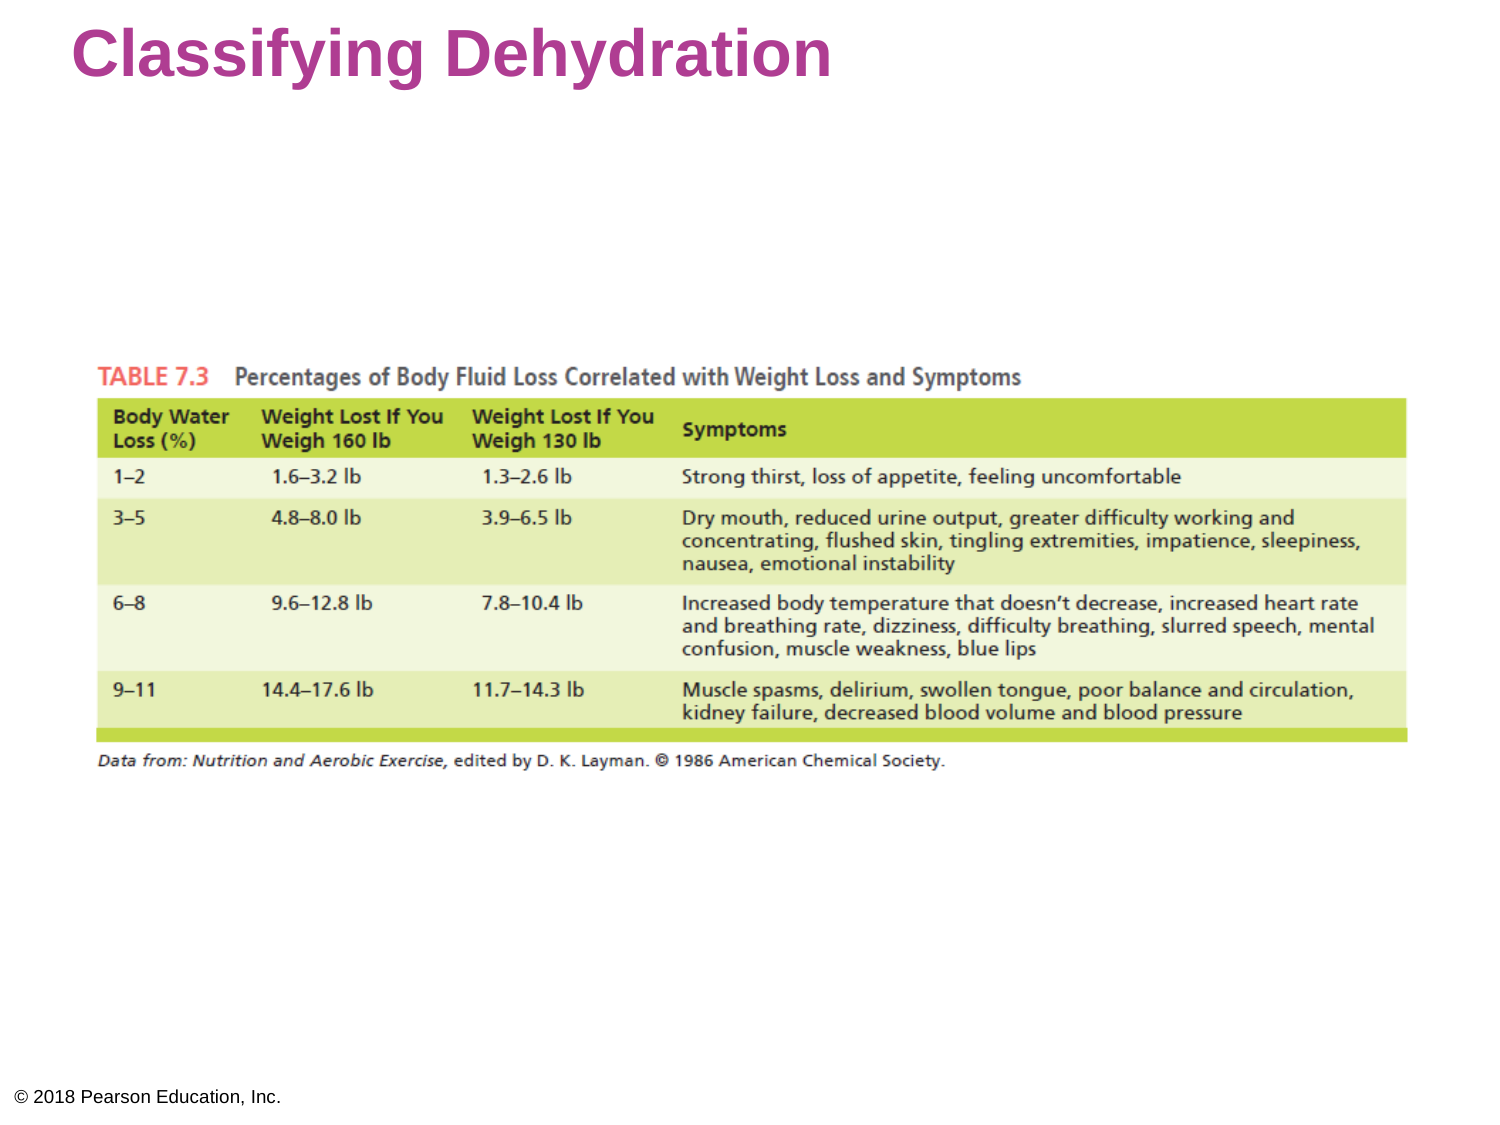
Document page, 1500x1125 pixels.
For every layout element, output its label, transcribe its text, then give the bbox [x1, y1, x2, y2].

picture [87, 349, 1413, 776]
footer © 2018 Pearson Education, Inc. [14, 1084, 900, 1115]
title Classifying Dehydration [0, 1, 1497, 98]
